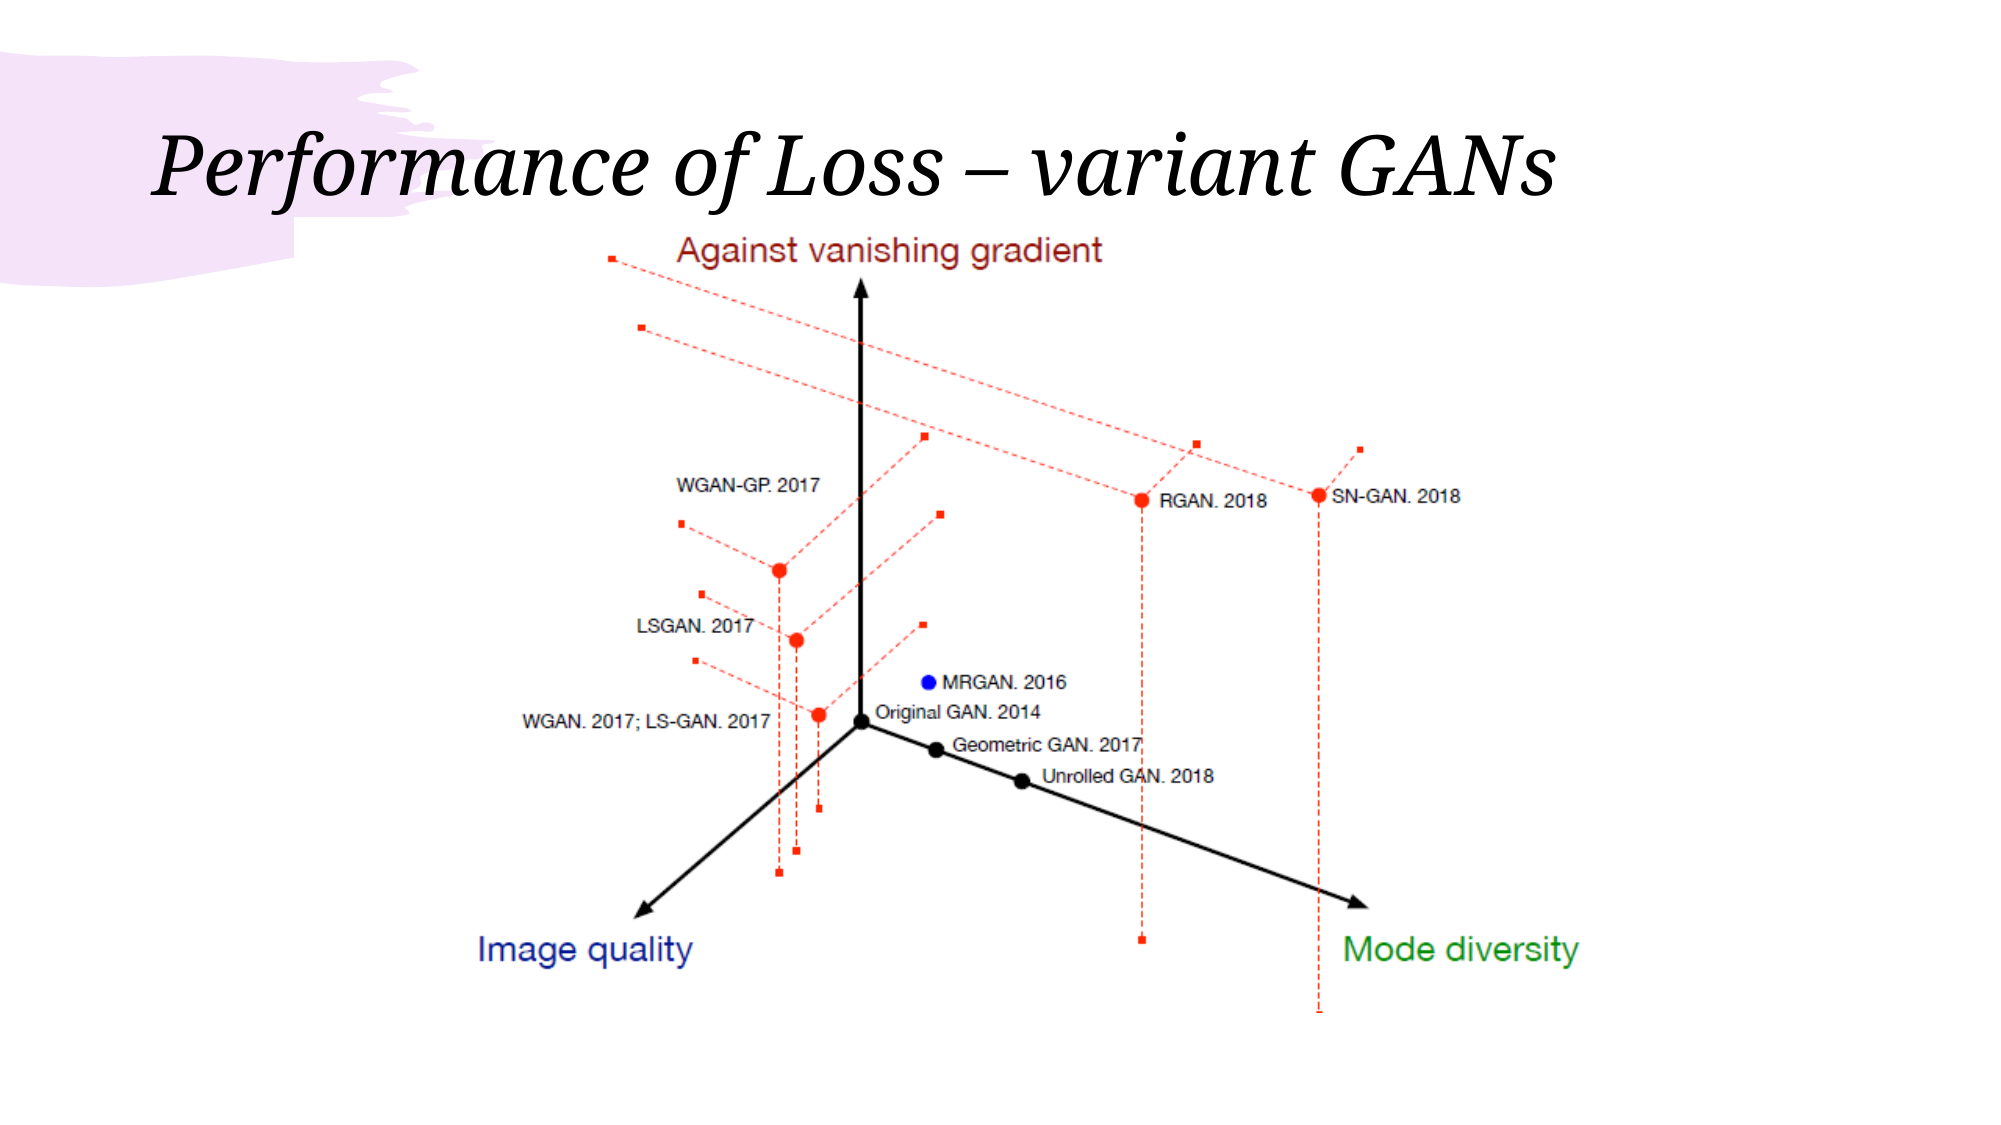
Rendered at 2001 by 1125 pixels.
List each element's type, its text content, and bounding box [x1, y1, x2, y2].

title Performance of Loss – variant GANs [137, 59, 1863, 278]
picture [294, 217, 1706, 1013]
